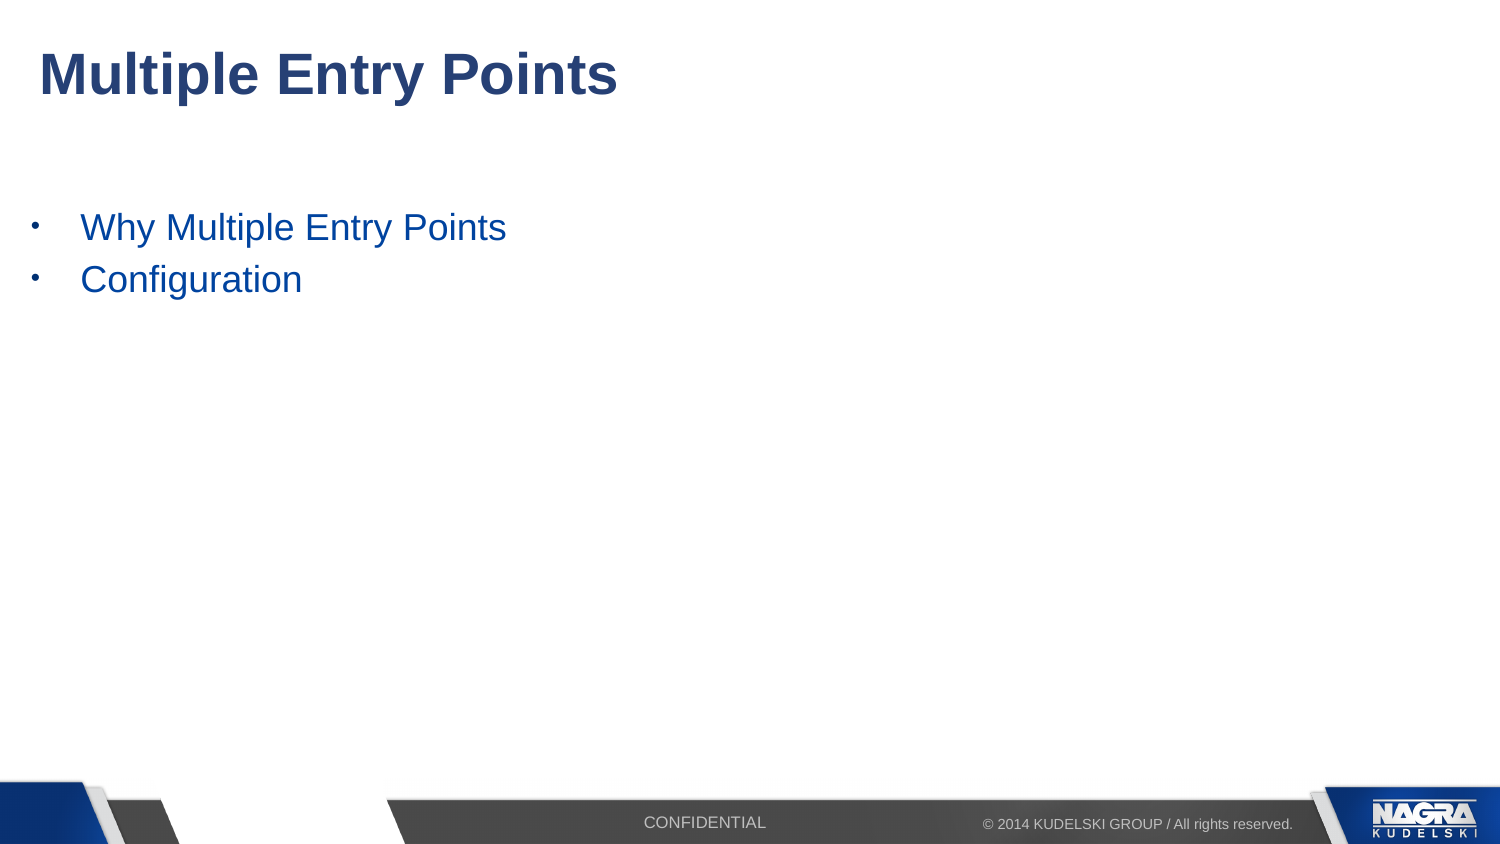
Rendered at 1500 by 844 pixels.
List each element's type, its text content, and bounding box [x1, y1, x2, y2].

picture [0, 778, 183, 844]
list Why Multiple Entry Points Configuration [24, 150, 1475, 765]
text_box Multiple Entry Points [24, 28, 1475, 114]
picture [383, 778, 1500, 844]
